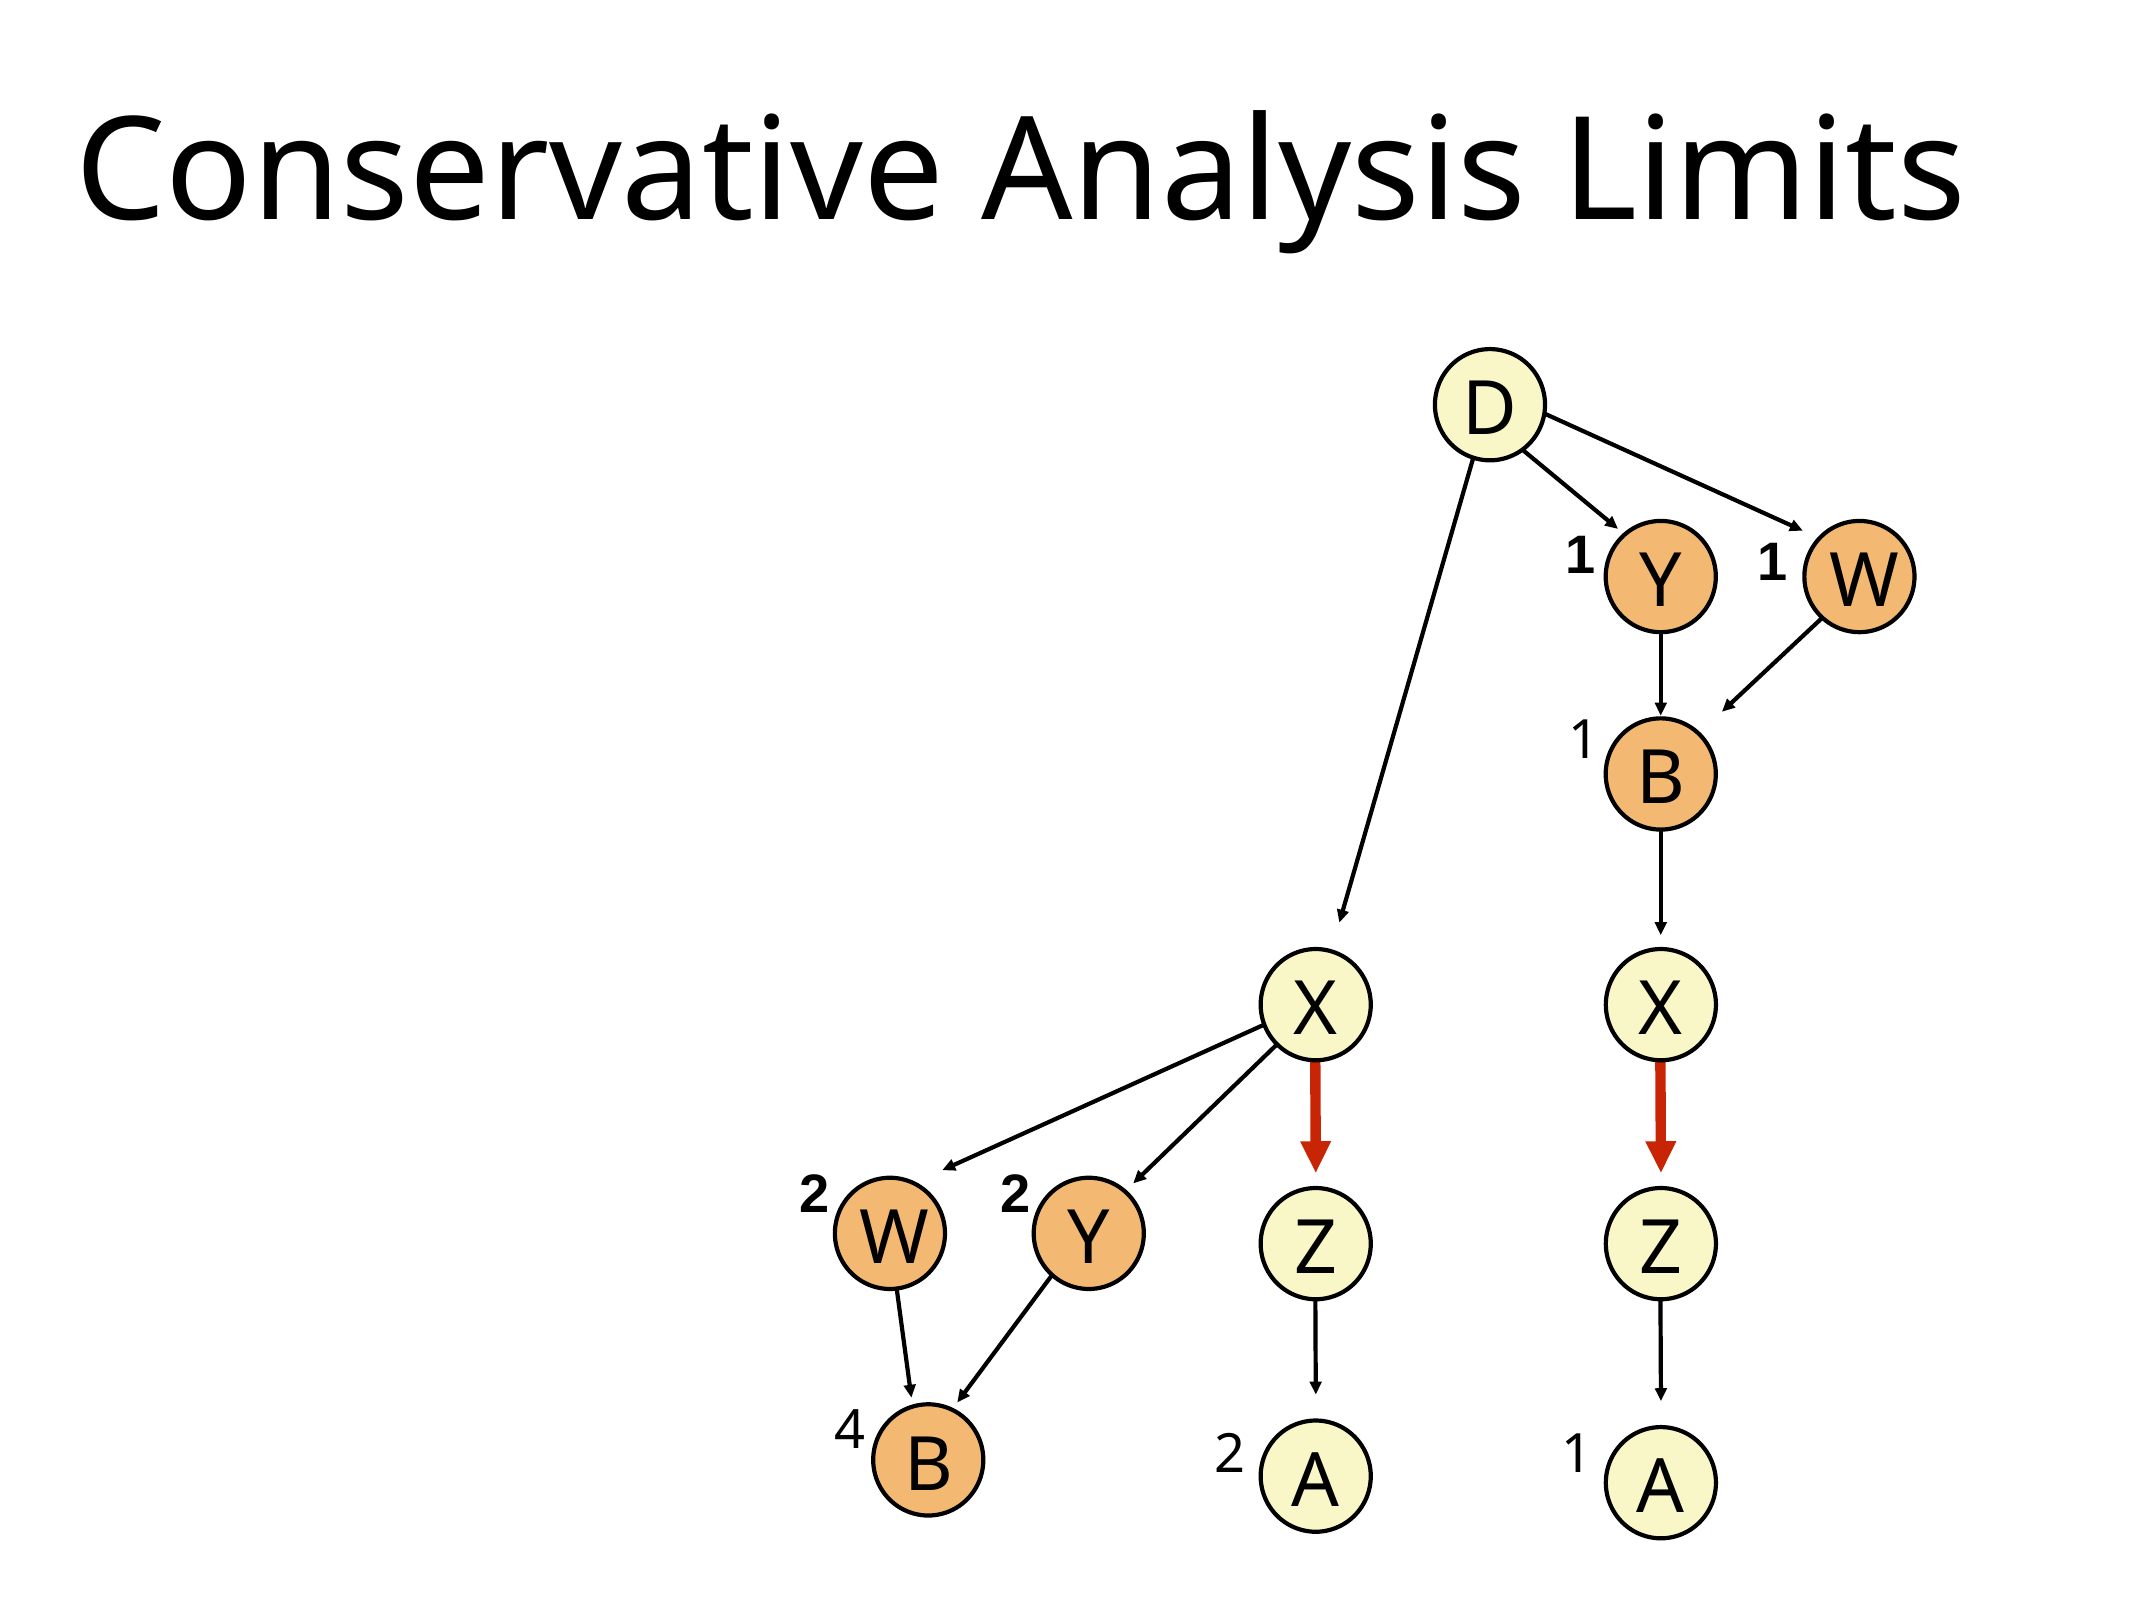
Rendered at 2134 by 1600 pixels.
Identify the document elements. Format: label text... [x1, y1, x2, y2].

title Conservative Analysis Limits [66, 66, 2132, 258]
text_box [790, 348, 1915, 1539]
